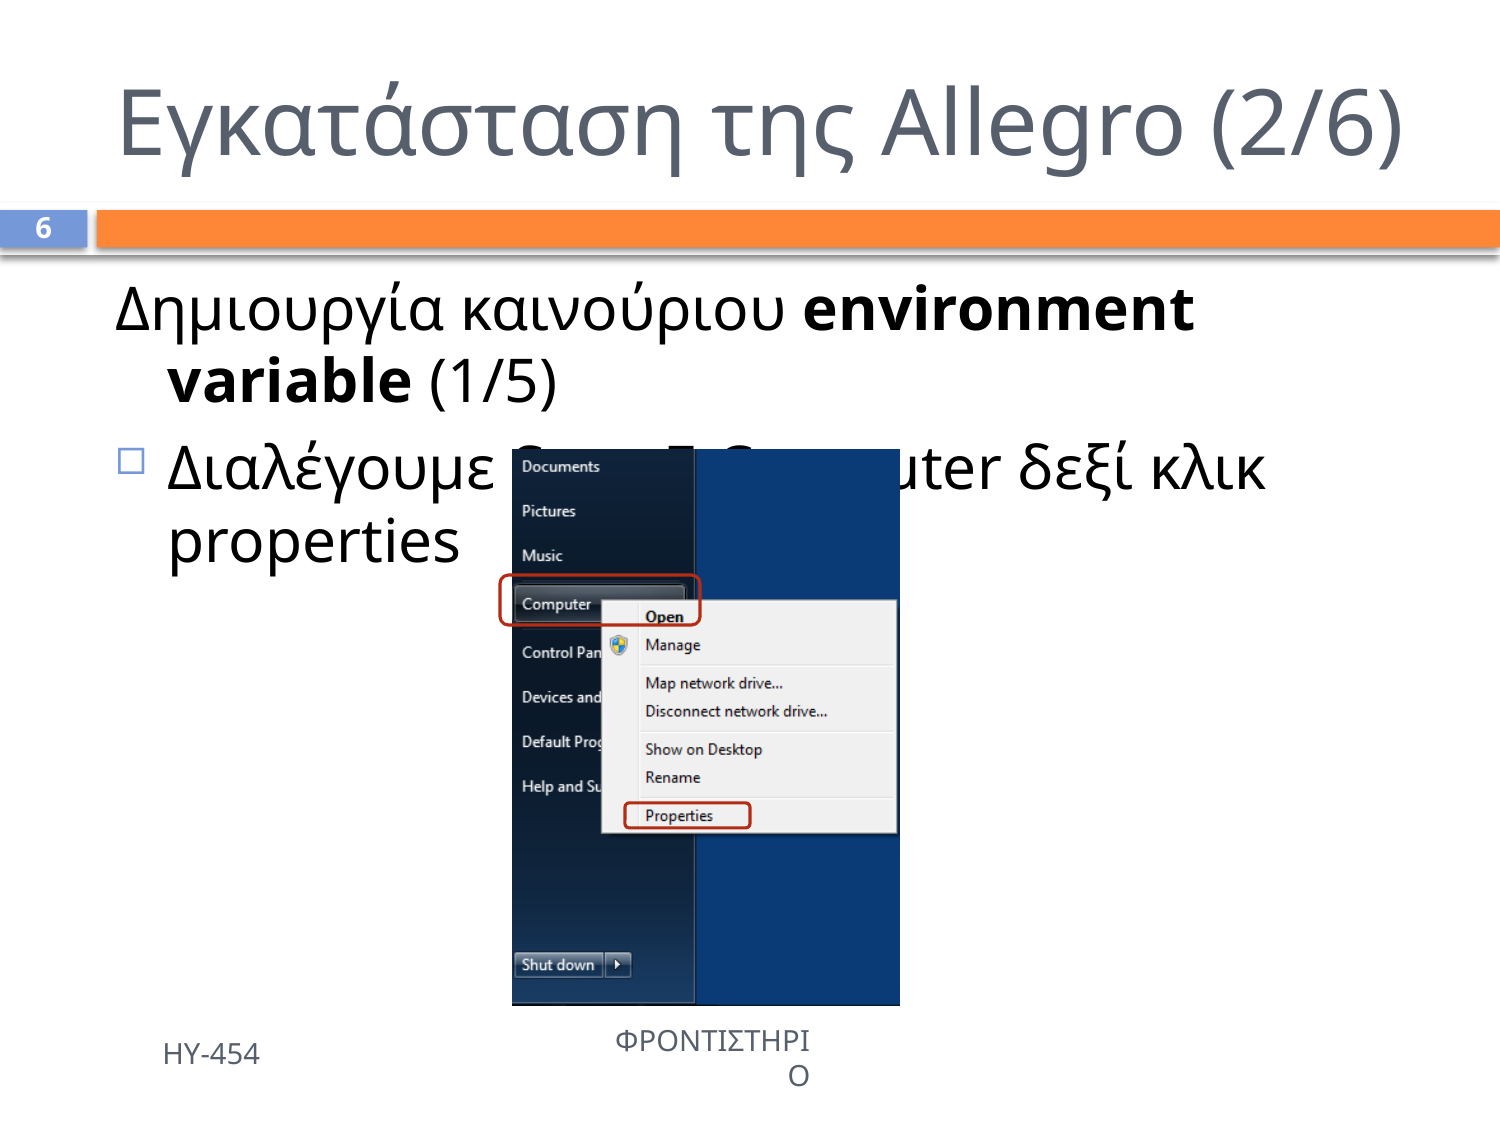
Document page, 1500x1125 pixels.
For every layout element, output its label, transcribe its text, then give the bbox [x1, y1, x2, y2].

title Εγκατάσταση της Allegro (2/6) [100, 37, 1438, 200]
picture [512, 449, 901, 1006]
list Δημιουργία καινούριου environment variable (1/5) Διαλέγουμε Start  Computer δεξί κλικ properties [100, 262, 1438, 1000]
text_box [498, 574, 506, 627]
slide_number 6 [0, 208, 88, 249]
footer ΗΥ-454 [99, 1024, 275, 1085]
